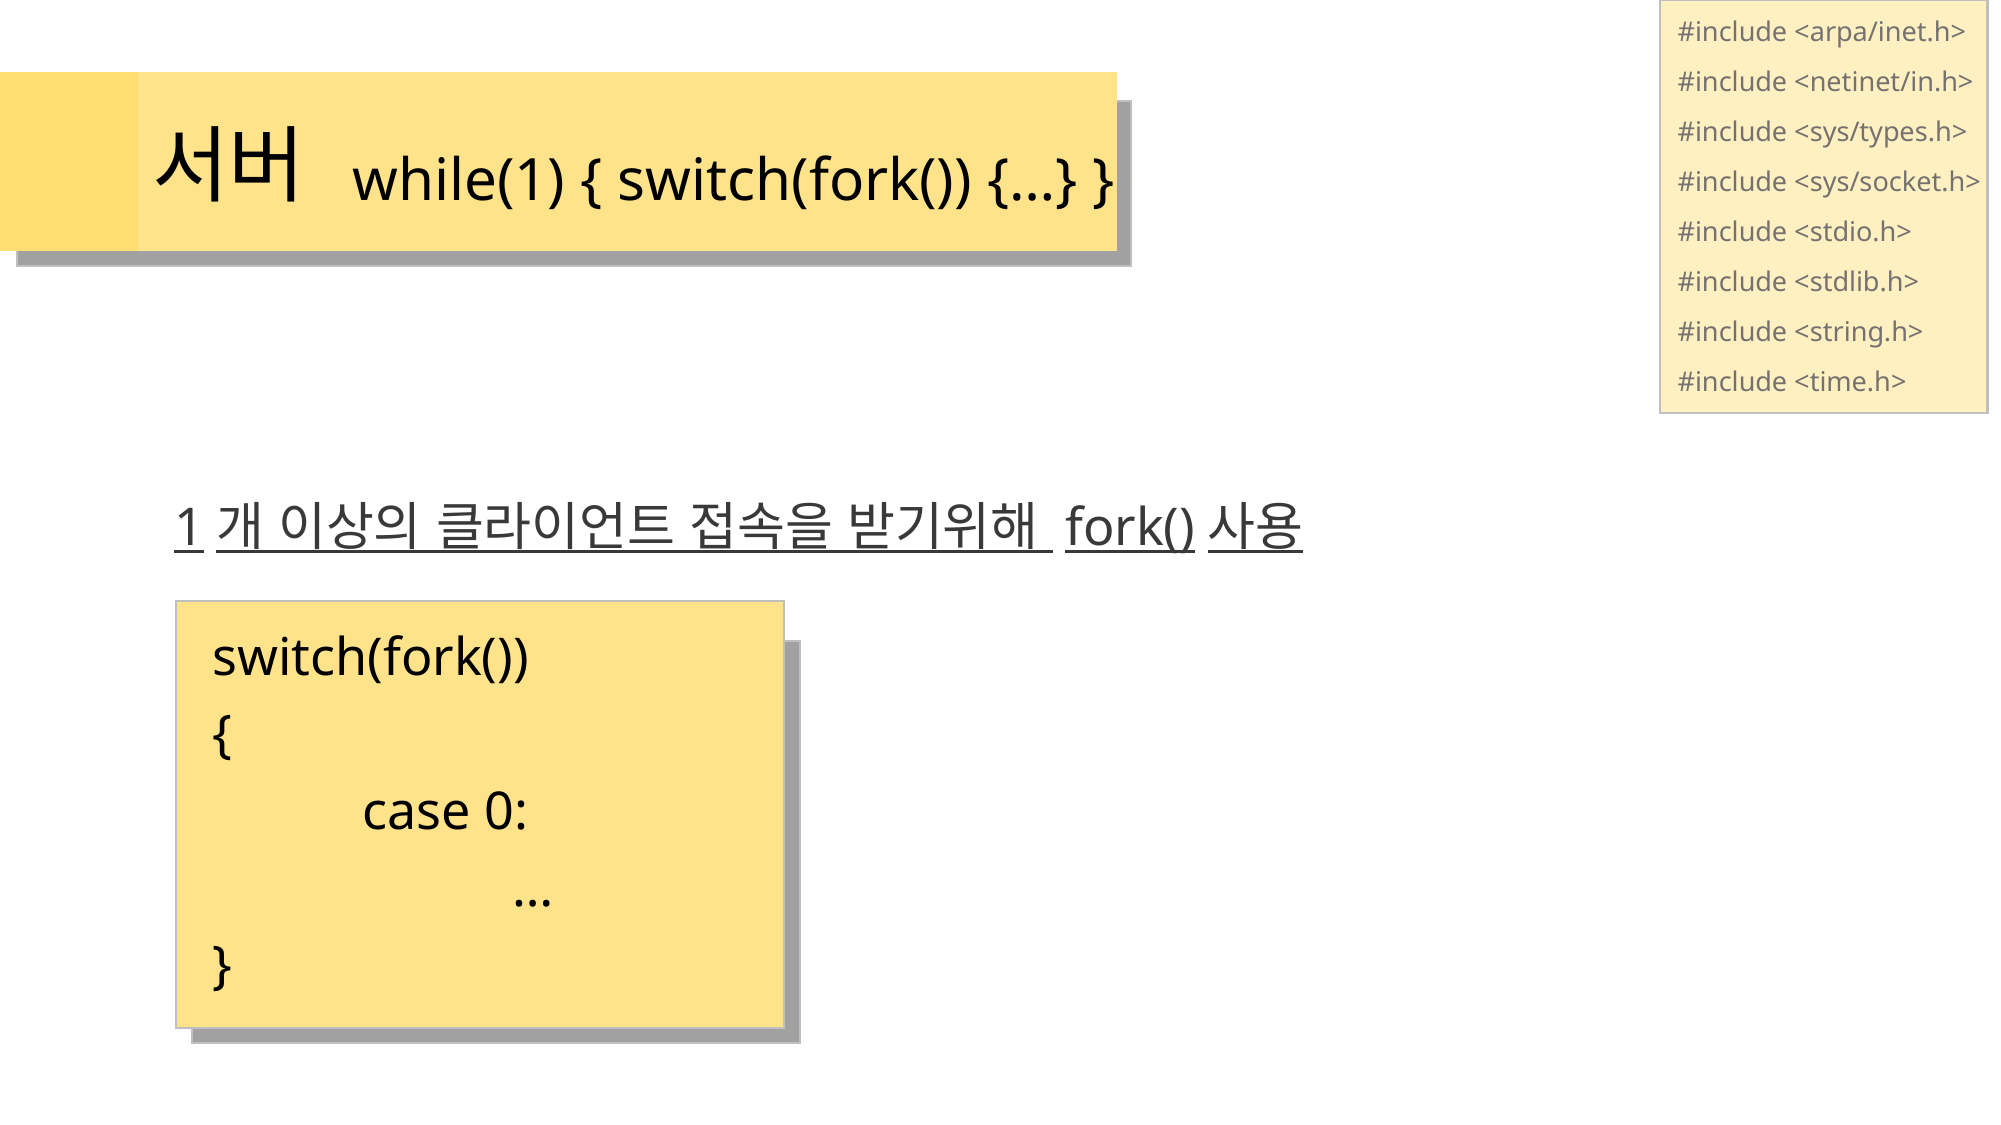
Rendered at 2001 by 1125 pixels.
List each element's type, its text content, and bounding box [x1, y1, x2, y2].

text_box [175, 600, 785, 1029]
text_box [0, 72, 137, 251]
text_box [1659, 0, 1989, 414]
text_box switch(fork()) { case 0: … } [197, 623, 1824, 1004]
text_box [16, 251, 137, 267]
text_box 1개 이상의 클라이언트 접속을 받기위해 fork()사용 [159, 493, 1786, 594]
text_box % [191, 1004, 801, 1044]
title 서버 [137, 59, 1659, 278]
text_box while(1) { switch(fork()) {…} } [337, 142, 1166, 244]
text_box #include <arpa/inet.h> #include <netinet/in.h> #include <sys/types.h> #include <sys/socket.h> #include <stdio.h> #include <stdlib.h> #include <string.h> #include <time.h> [1662, 11, 2000, 428]
